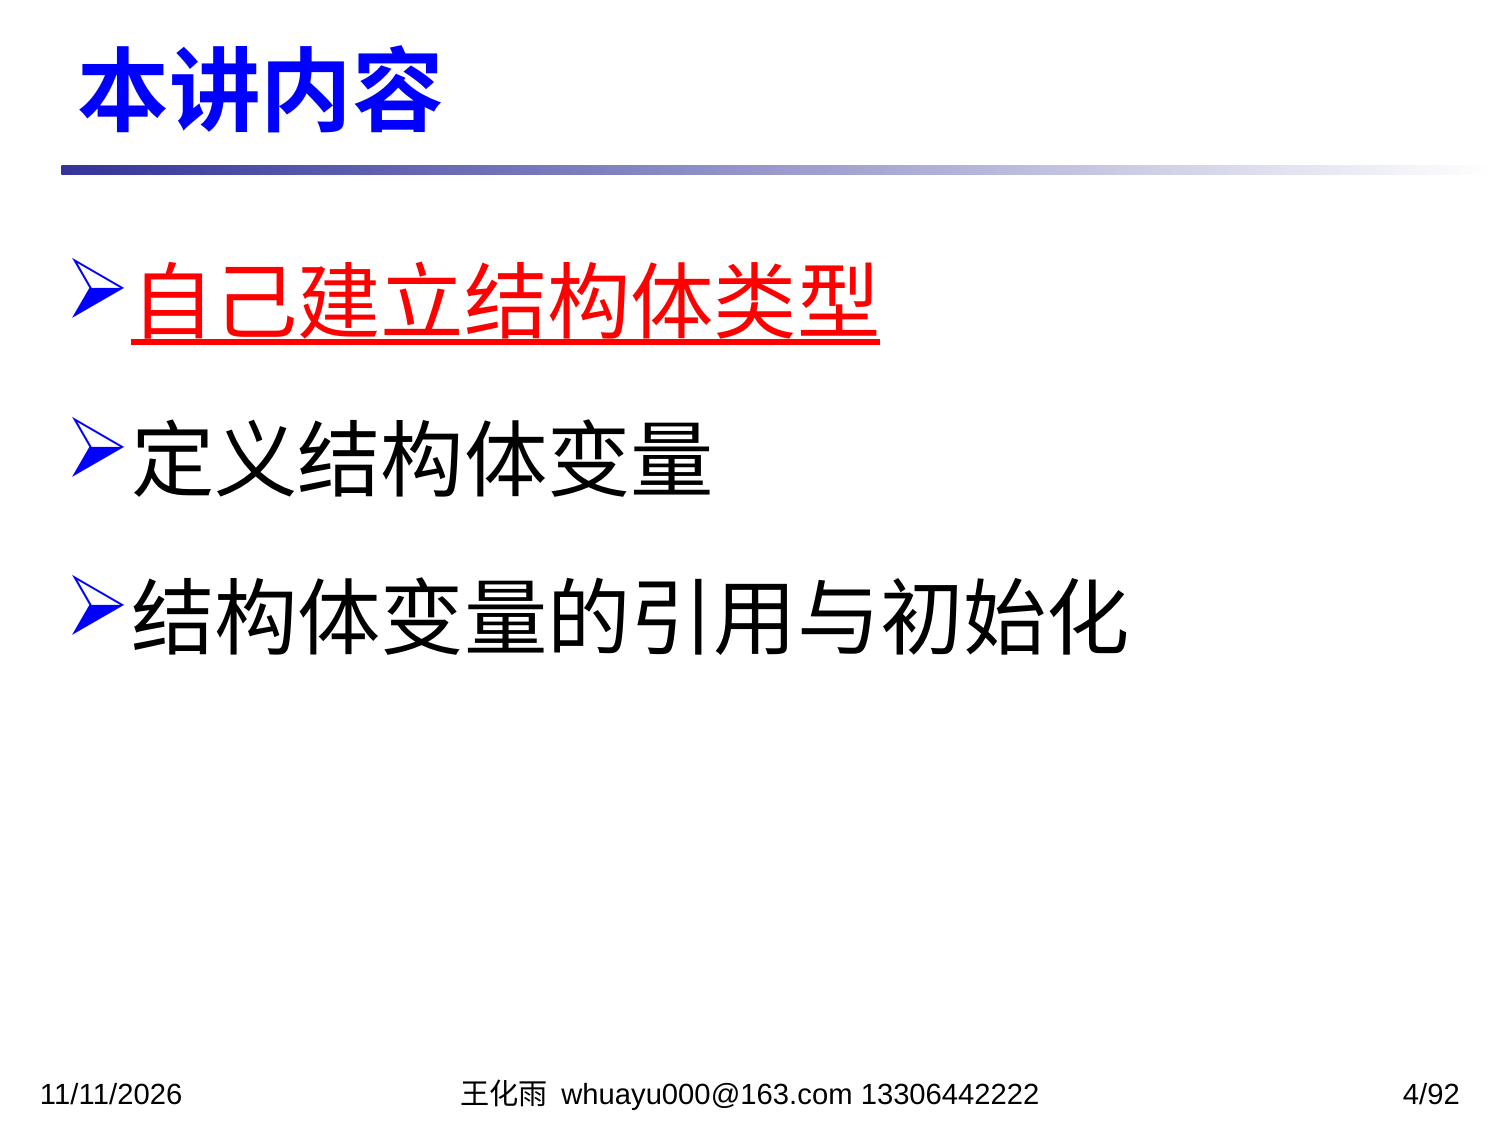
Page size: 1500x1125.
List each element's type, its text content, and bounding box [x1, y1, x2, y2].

title 本讲内容 [62, 37, 1413, 138]
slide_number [24, 1074, 376, 1103]
slide_number 4/92 [1187, 1074, 1476, 1103]
footer 王化雨 whuayu000@163.com 13306442222 [387, 1074, 1113, 1103]
list 自己建立结构体类型 定义结构体变量 结构体变量的引用与初始化 [50, 191, 1463, 975]
